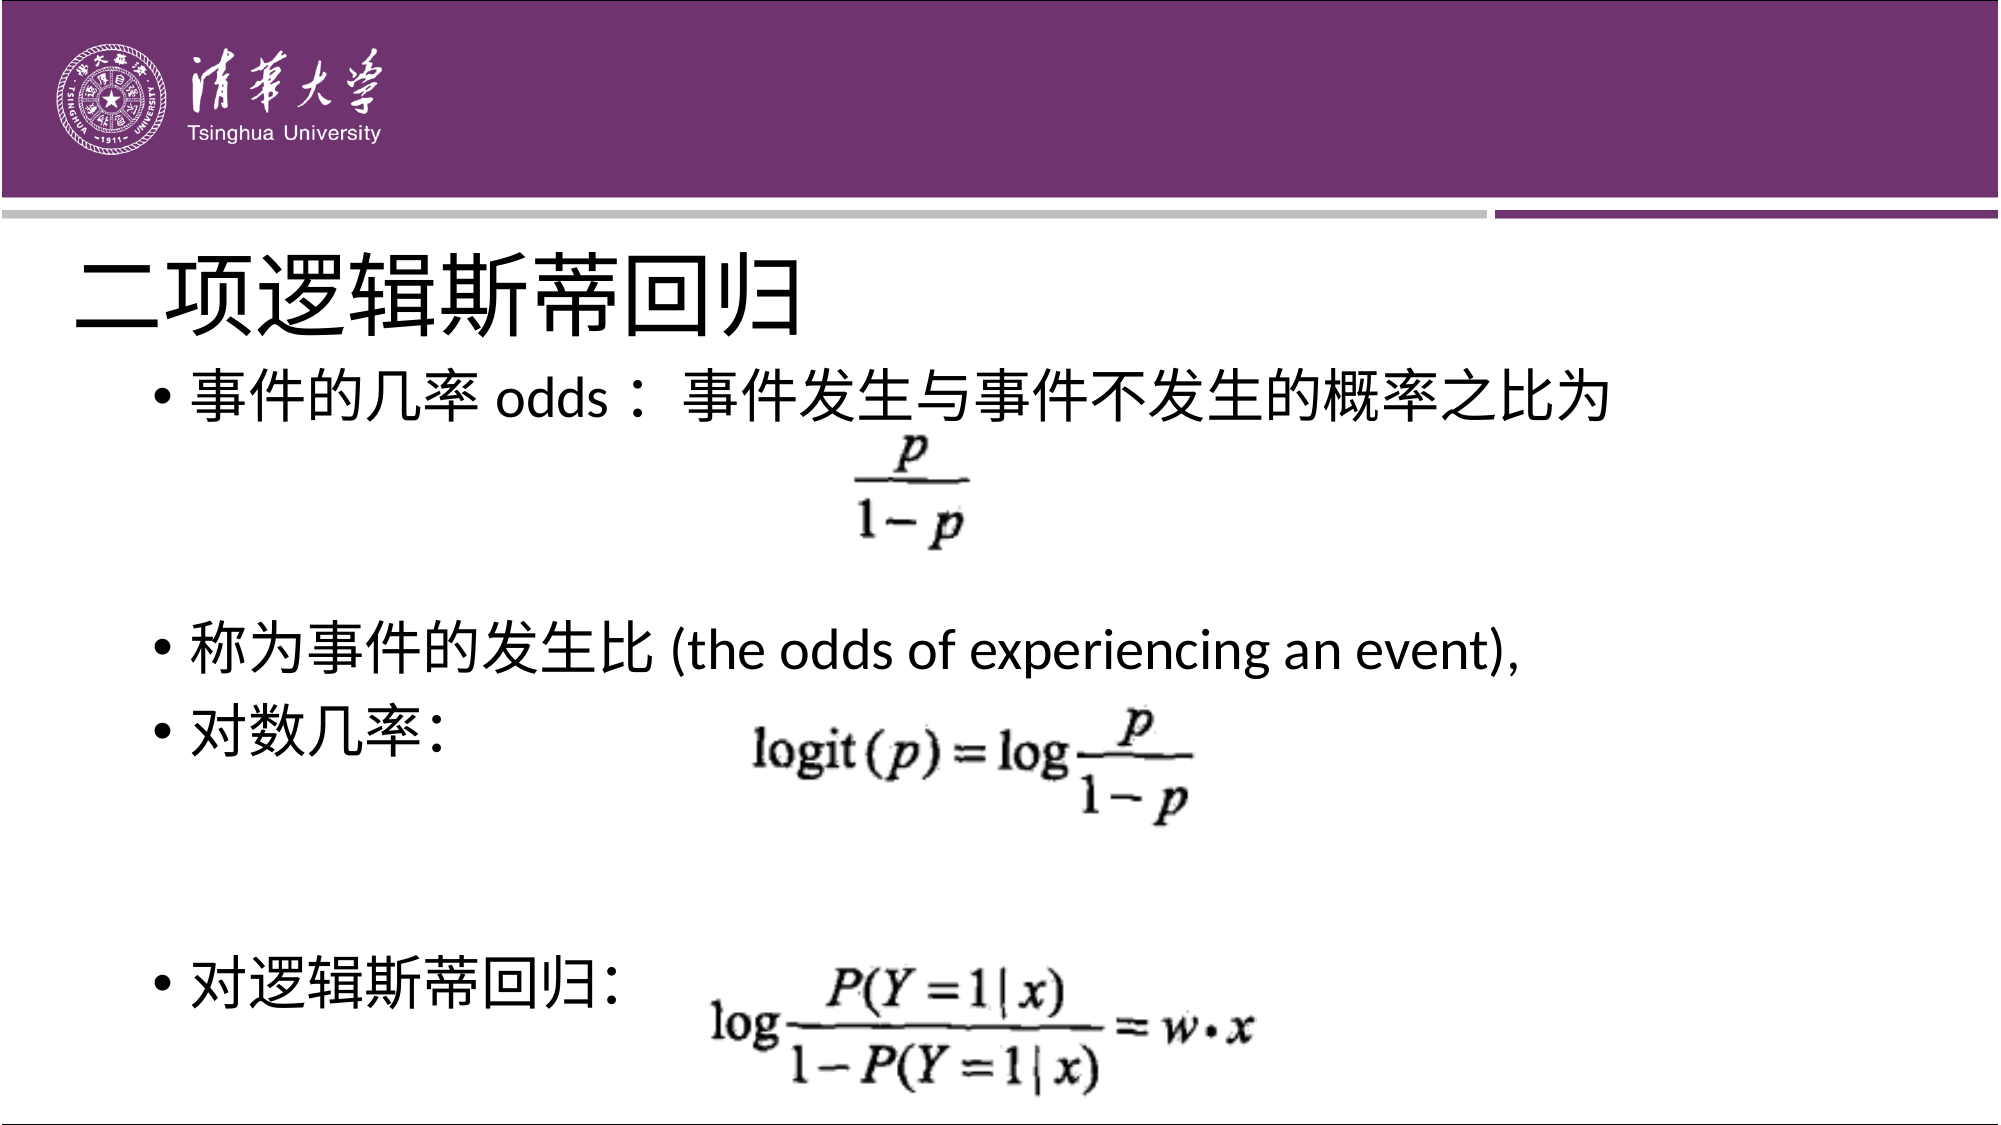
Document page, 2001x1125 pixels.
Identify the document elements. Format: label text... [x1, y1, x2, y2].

text_box 二项逻辑斯蒂回归 [56, 190, 1782, 409]
list 事件的几率odds：事件发生与事件不发生的概率之比为 称为事件的发生比(the odds of experiencing an event), 对数几率： 对逻辑斯蒂回归： [137, 359, 1863, 1074]
picture [2, 0, 1998, 1125]
